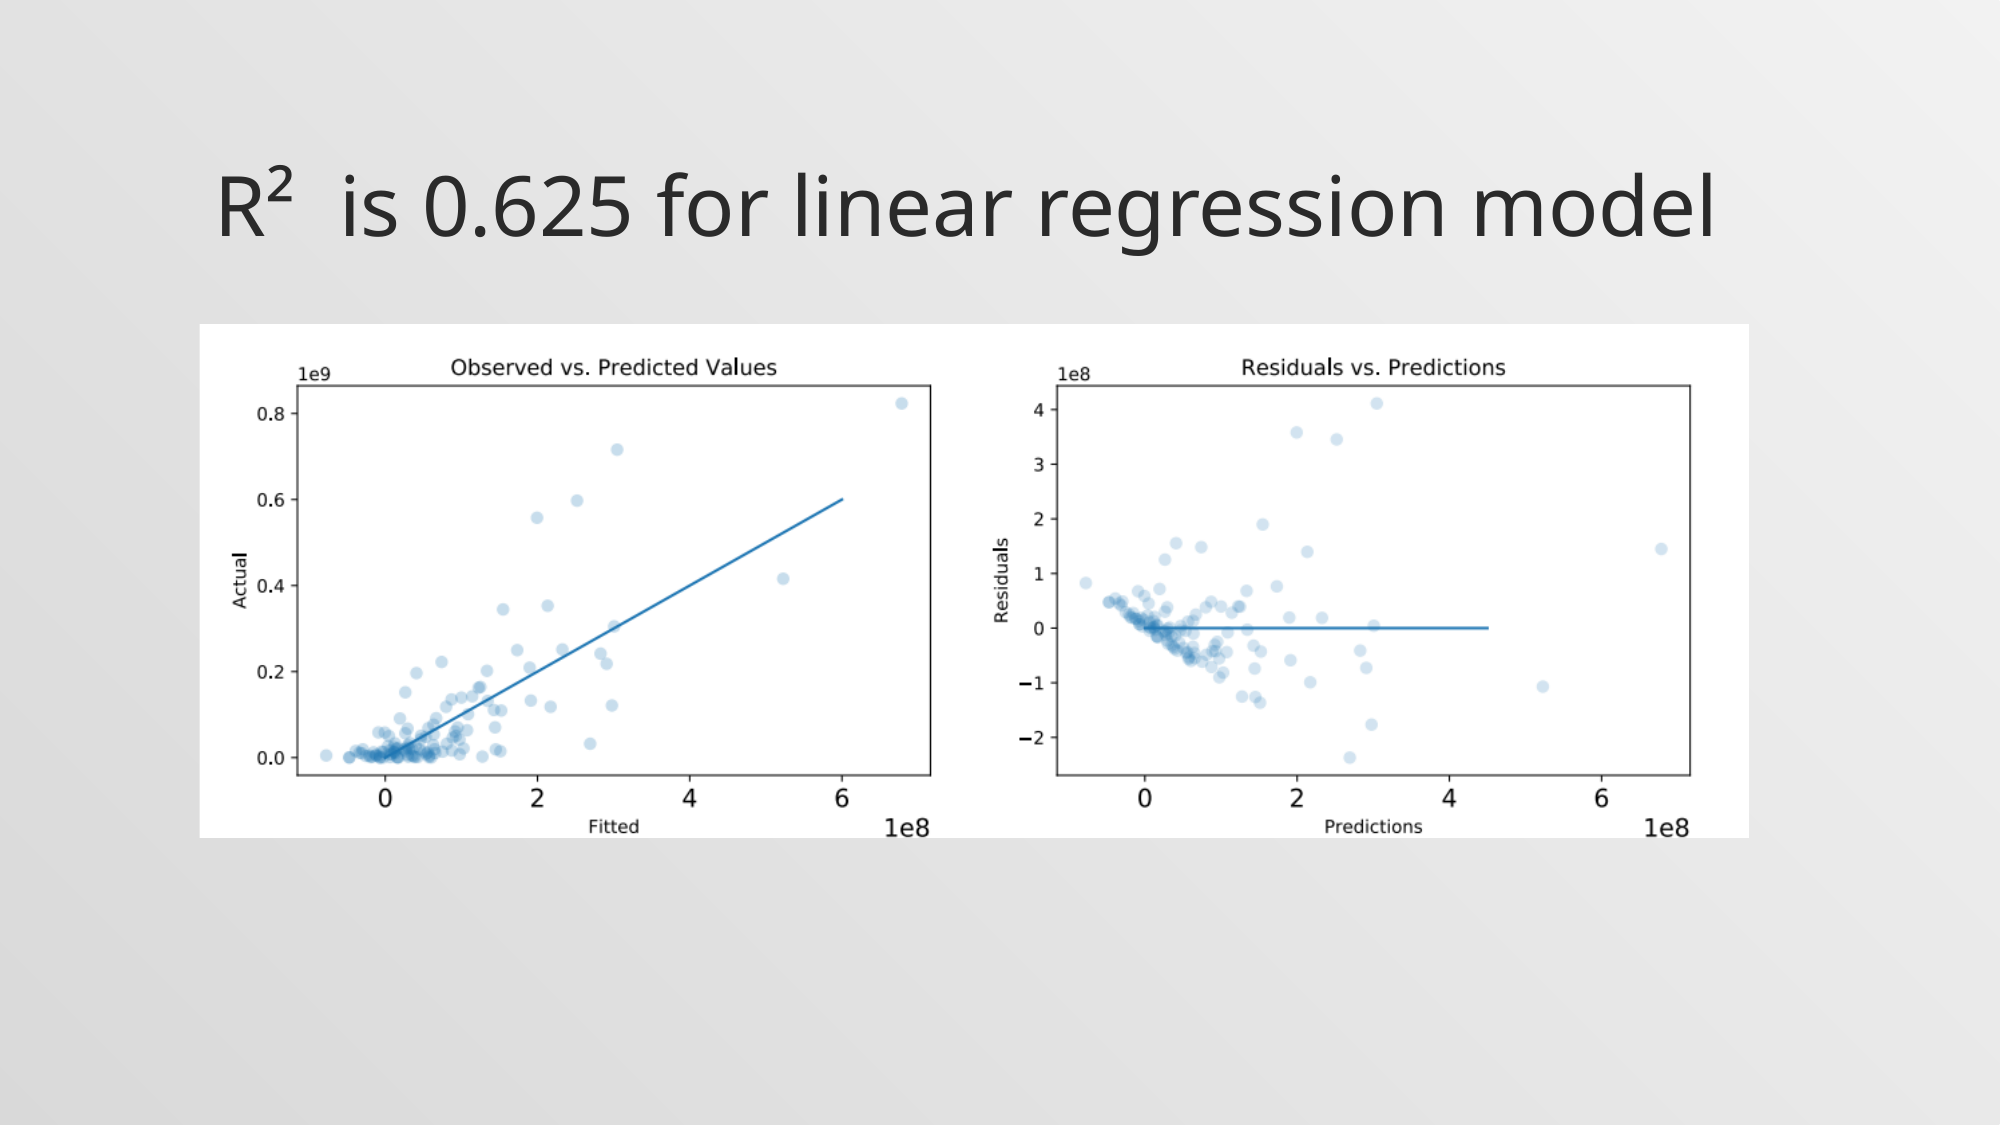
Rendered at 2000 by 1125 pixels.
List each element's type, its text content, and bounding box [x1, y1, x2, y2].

title R² is 0.625 for linear regression model [199, 45, 1800, 263]
picture [199, 324, 1749, 838]
